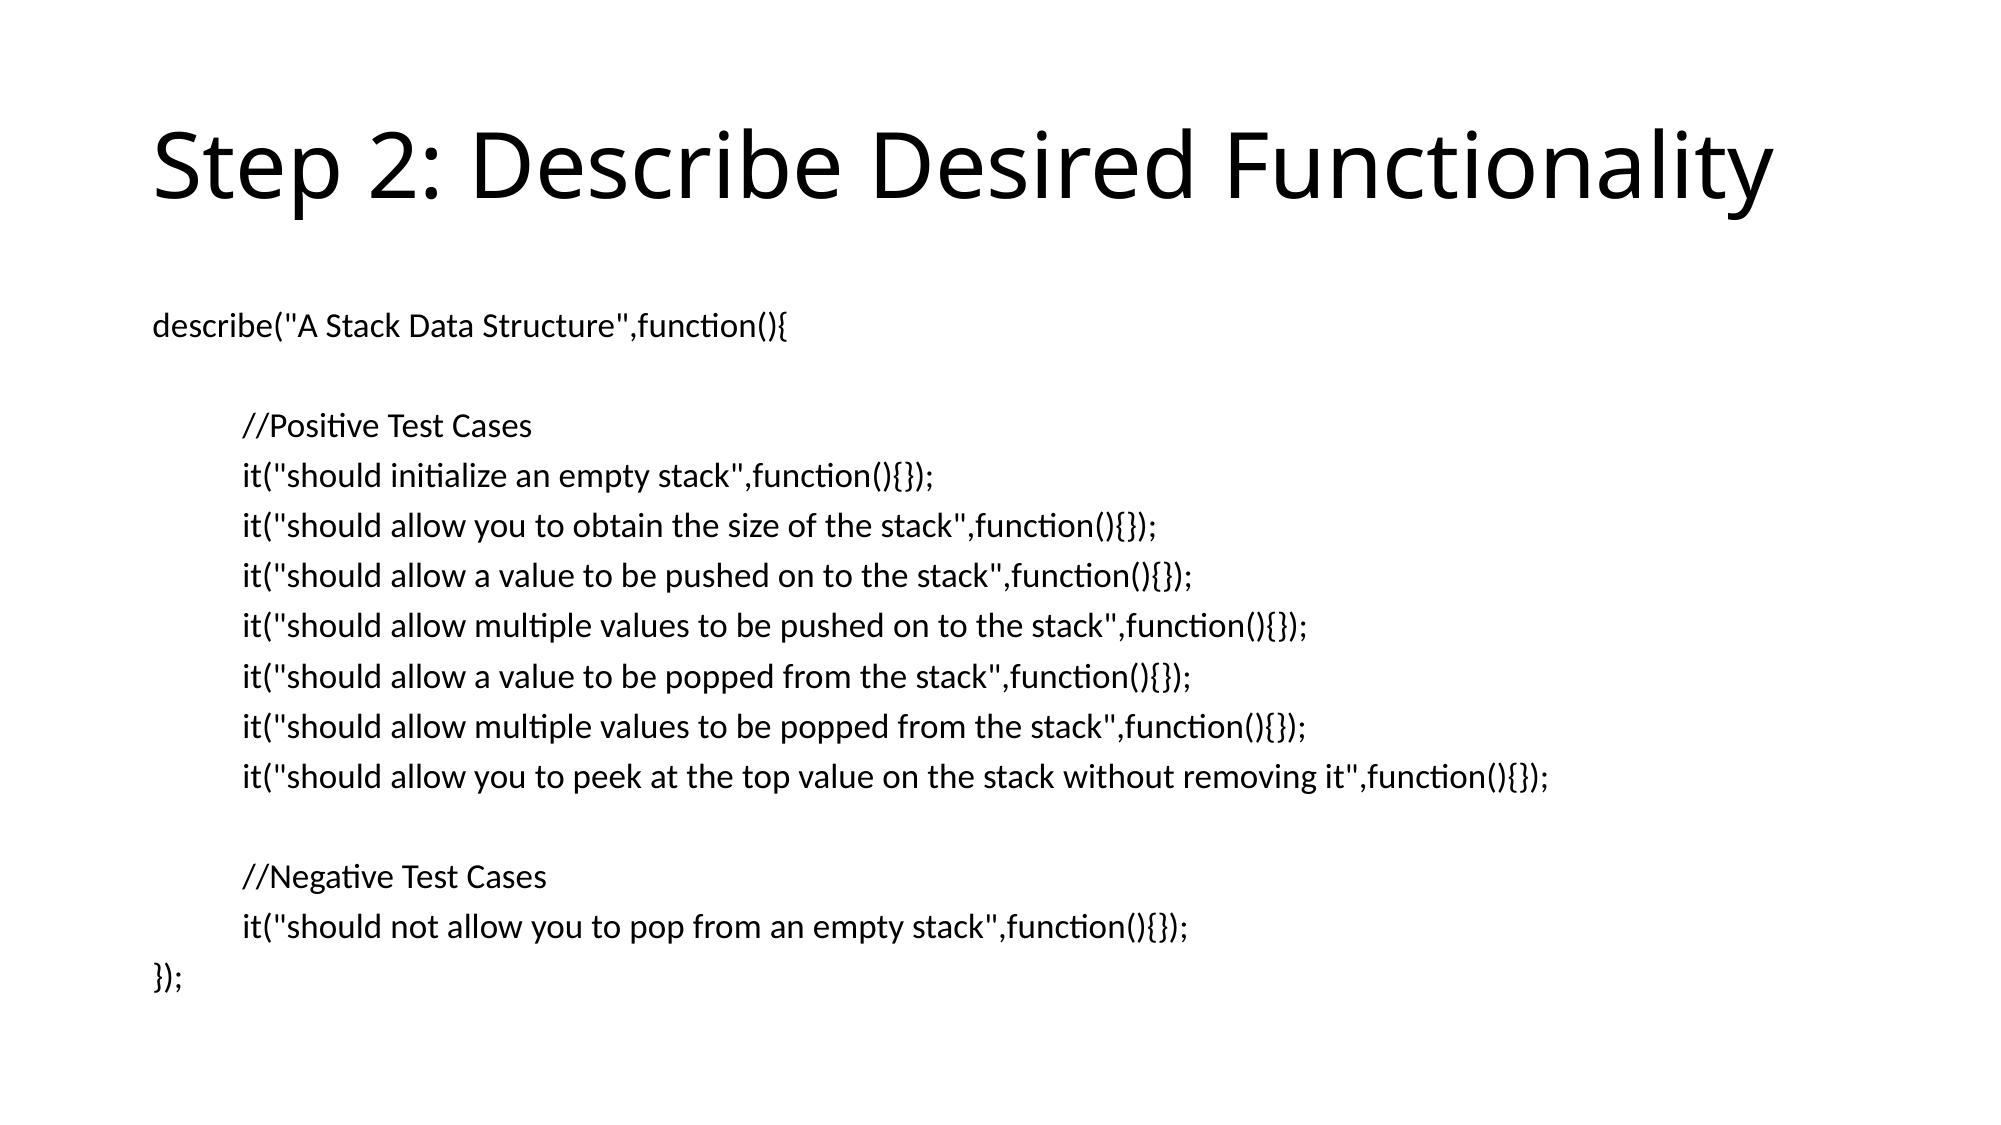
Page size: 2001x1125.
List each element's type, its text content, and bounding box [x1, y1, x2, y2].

title Step 2: Describe Desired Functionality [137, 59, 1863, 278]
list describe("A Stack Data Structure",function(){ //Positive Test Cases it("should initialize an empty stack",function(){}); it("should allow you to obtain the size of the stack",function(){}); it("should allow a value to be pushed on to the stack",function(){}); it("should allow multiple values to be pushed on to the stack",function(){}); it("should allow a value to be popped from the stack",function(){}); it("should allow multiple values to be popped from the stack",function(){}); it("should allow you to peek at the top value on the stack without removing it",function(){}); //Negative Test Cases it("should not allow you to pop from an empty stack",function(){}); }); [137, 299, 1863, 1014]
